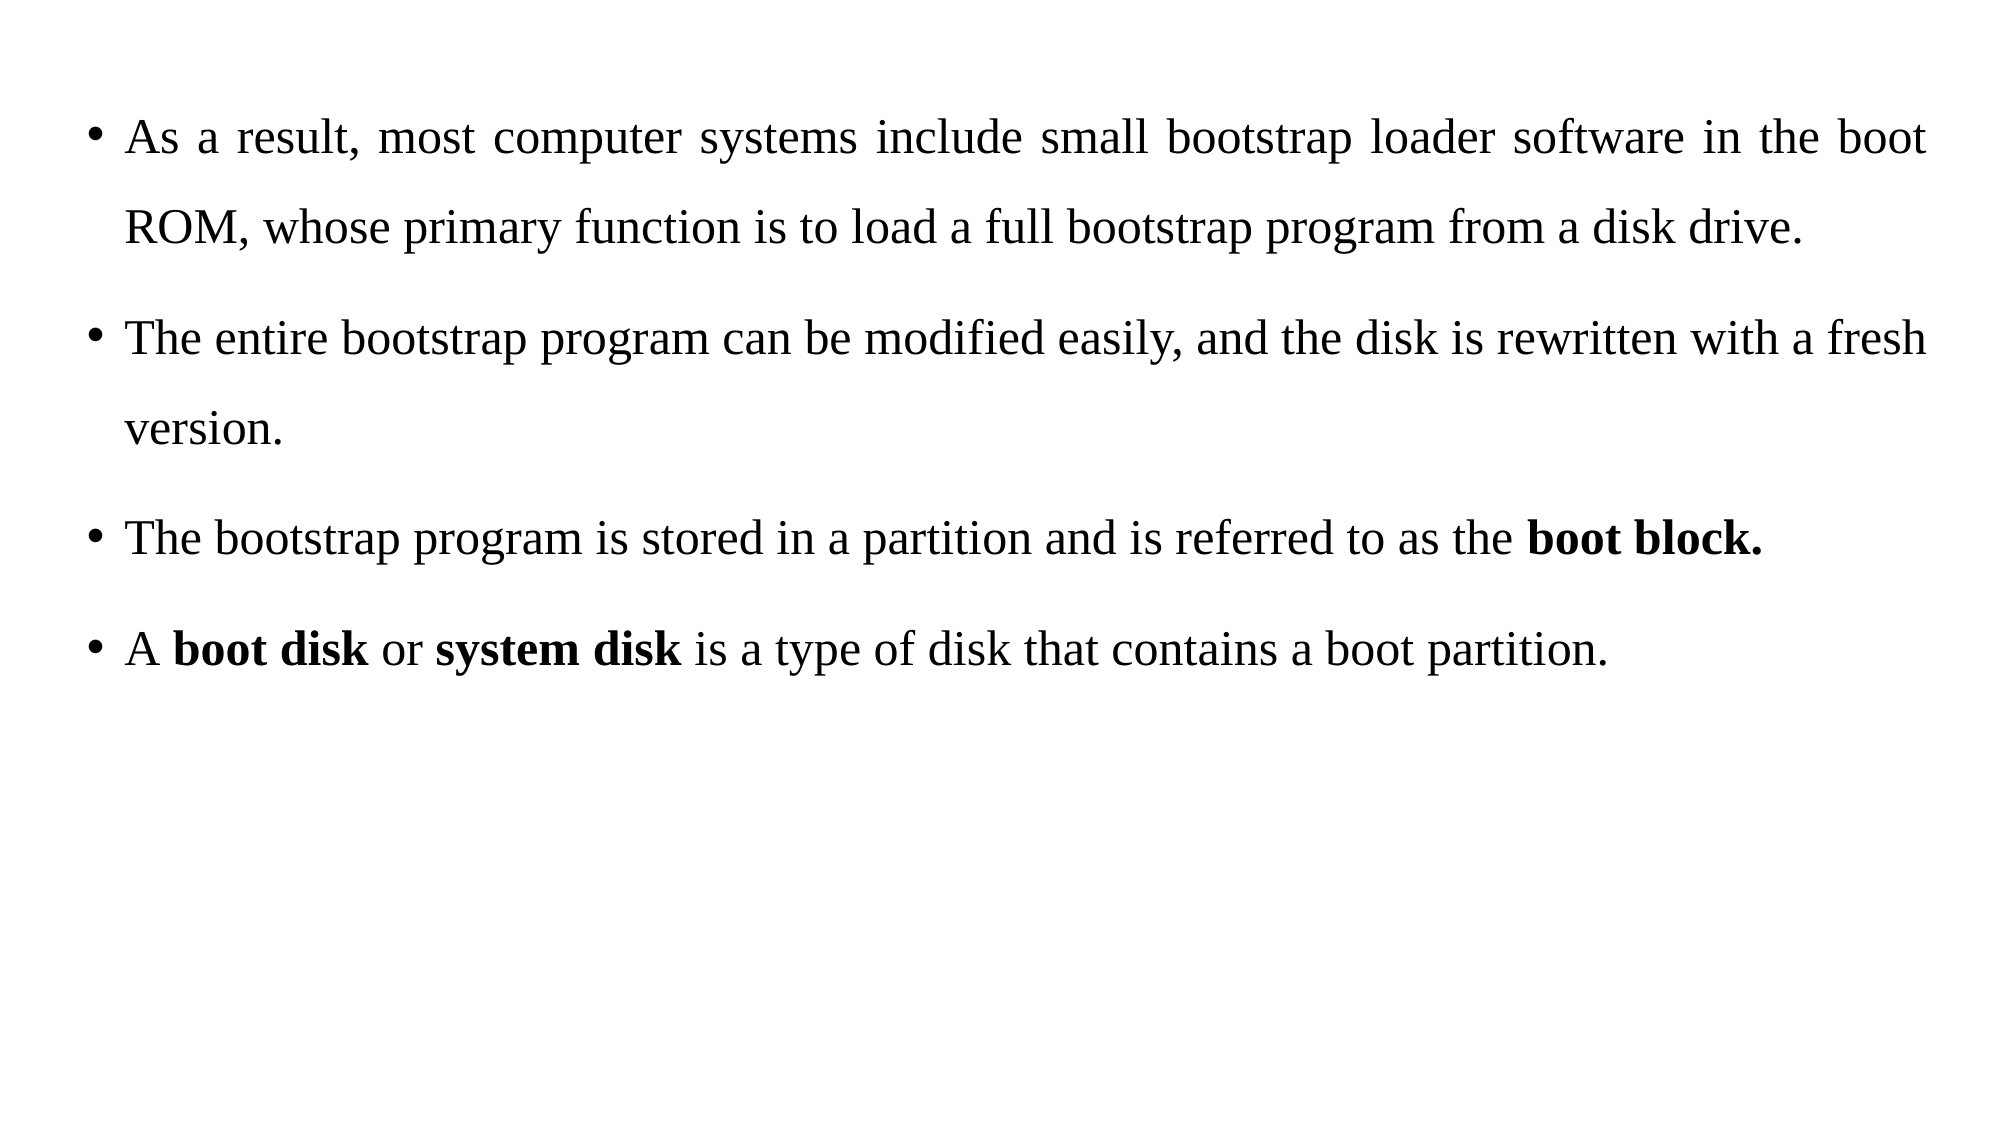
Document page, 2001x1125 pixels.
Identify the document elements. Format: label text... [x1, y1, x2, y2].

list As a result, most computer systems include small bootstrap loader software in the boot ROM, whose primary function is to load a full bootstrap program from a disk drive. The entire bootstrap program can be modified easily, and the disk is rewritten with a fresh version. The bootstrap program is stored in a partition and is referred to as the boot block. A boot disk or system disk is a type of disk that contains a boot partition. [71, 65, 1944, 1063]
